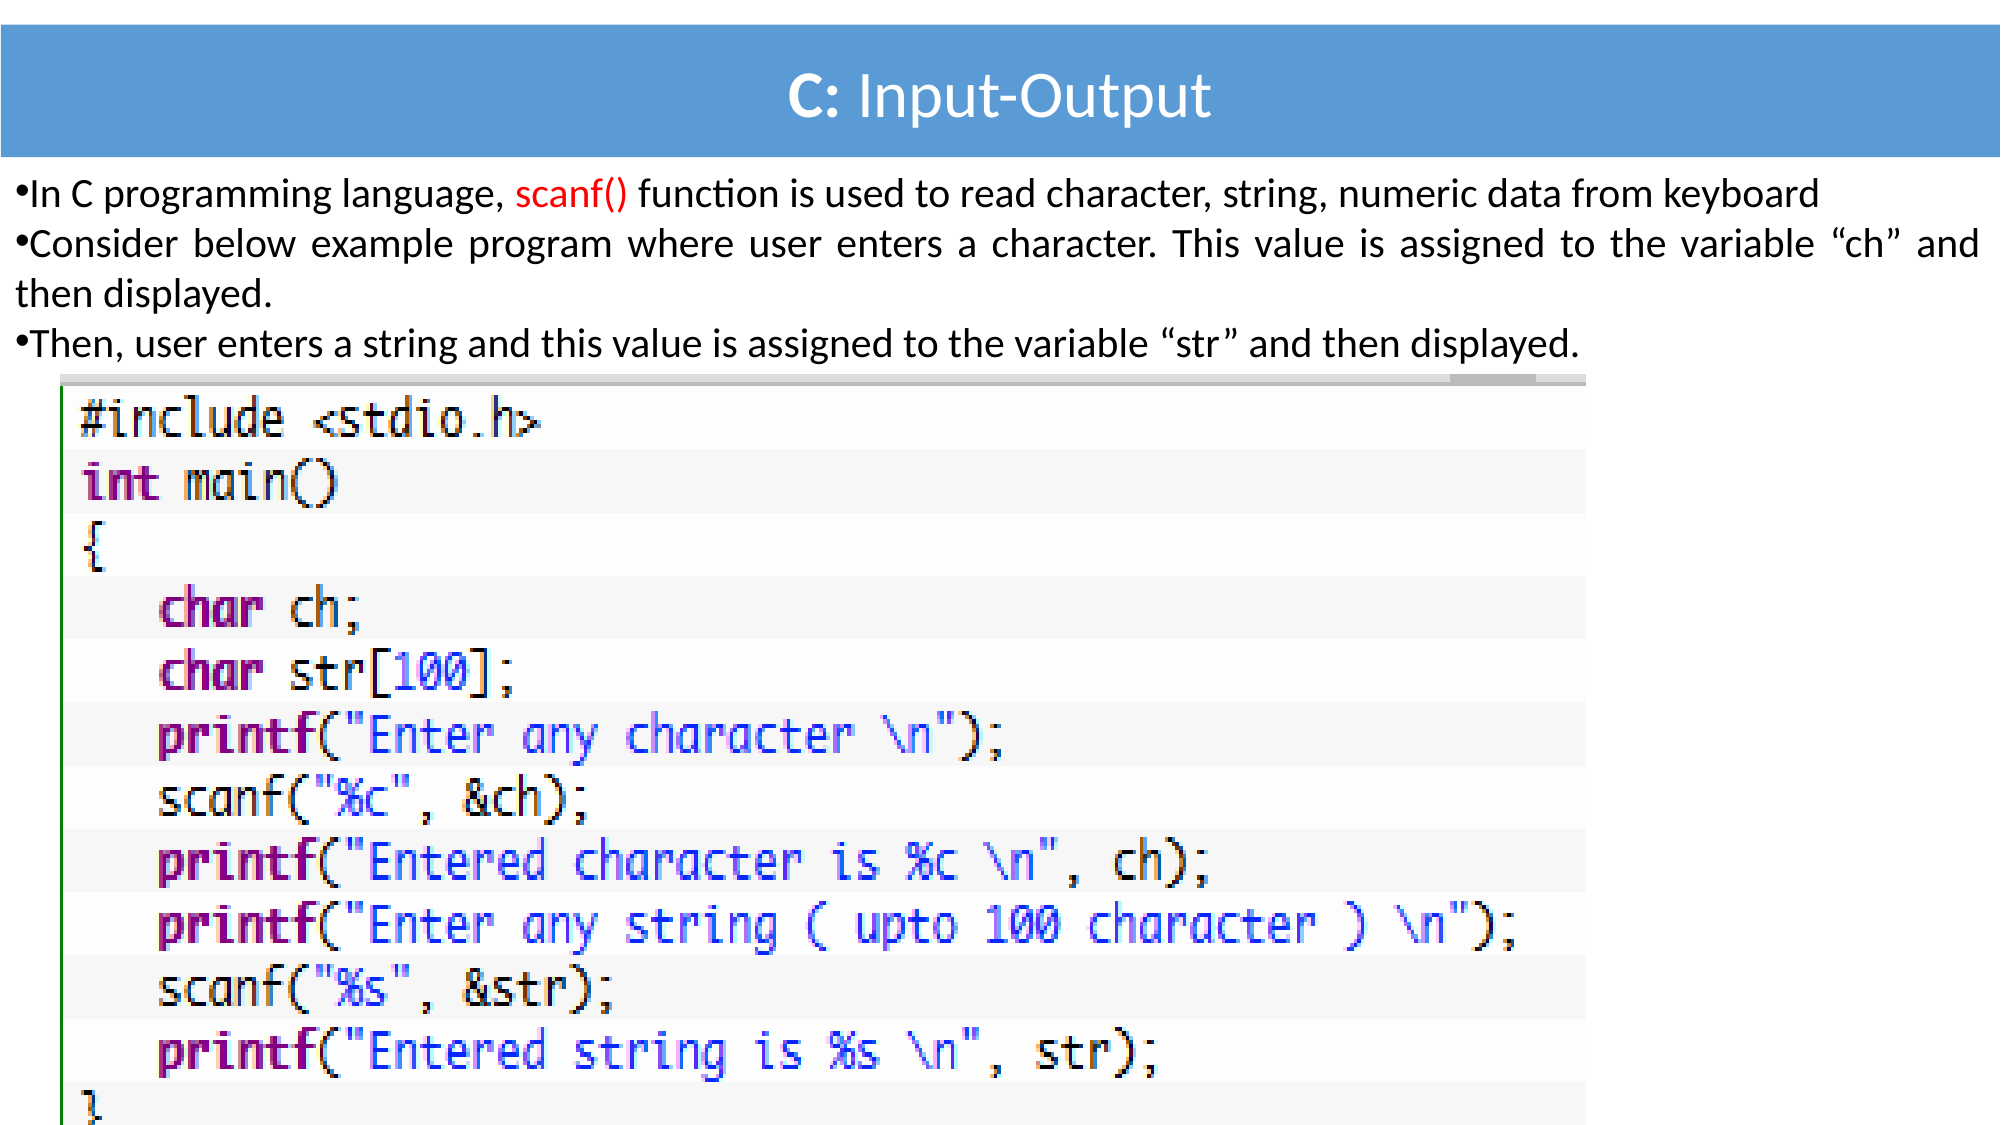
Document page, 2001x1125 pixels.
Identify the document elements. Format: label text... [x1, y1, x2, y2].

text_box C: Input-Output [0, 23, 2000, 158]
text_box In C programming language, scanf() function is used to read character, string, numeric data from keyboard Consider below example program where user enters a character. This value is assigned to the variable “ch” and then displayed. Then, user enters a string and this value is assigned to the variable “str” and then displayed. [0, 158, 1997, 374]
picture [60, 374, 1586, 1125]
